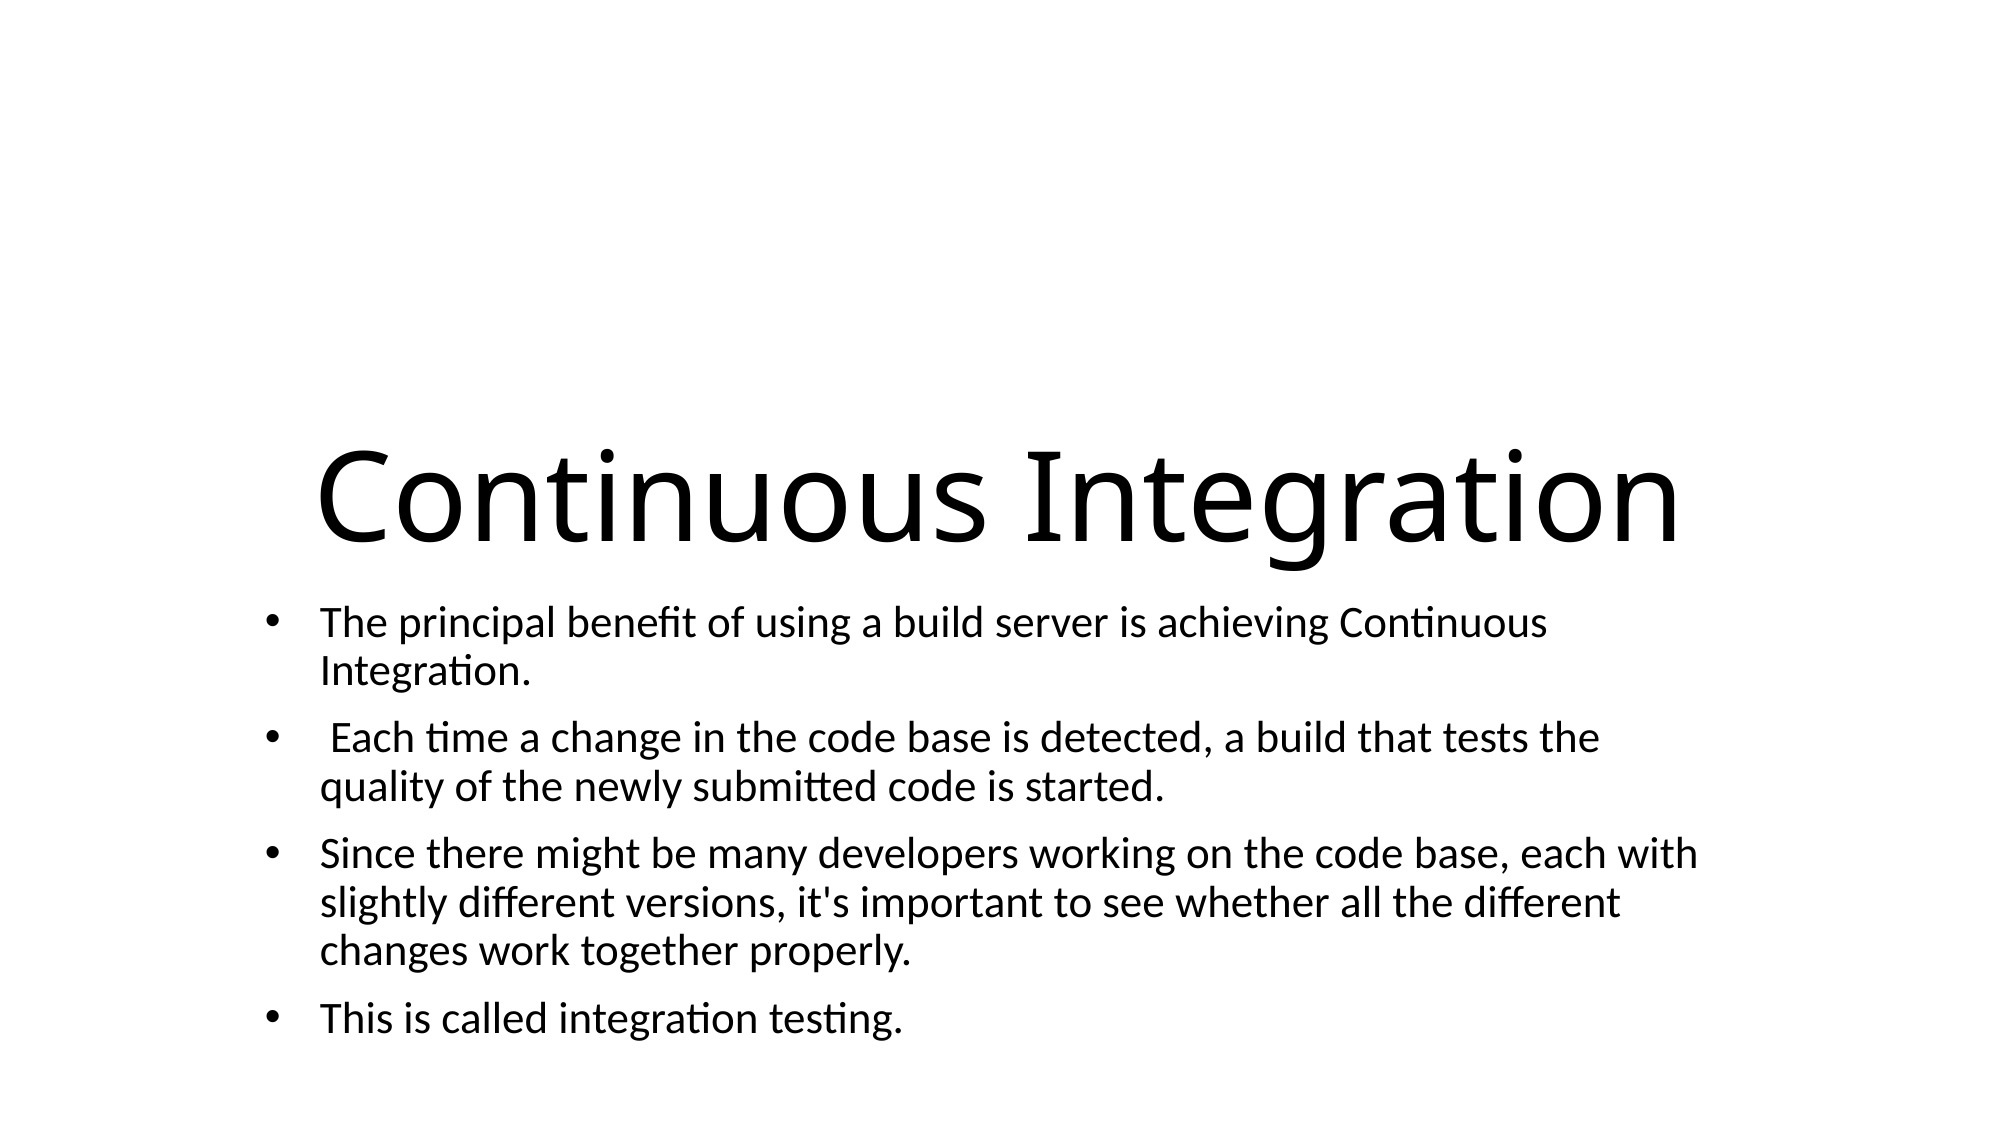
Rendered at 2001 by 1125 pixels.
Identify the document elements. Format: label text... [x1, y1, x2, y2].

subtitle The principal benefit of using a build server is achieving Continuous Integration. Each time a change in the code base is detected, a build that tests the quality of the newly submitted code is started. Since there might be many developers working on the code base, each with slightly different versions, it's important to see whether all the different changes work together properly. This is called integration testing. [249, 590, 1750, 1052]
title Continuous Integration [249, 184, 1750, 576]
